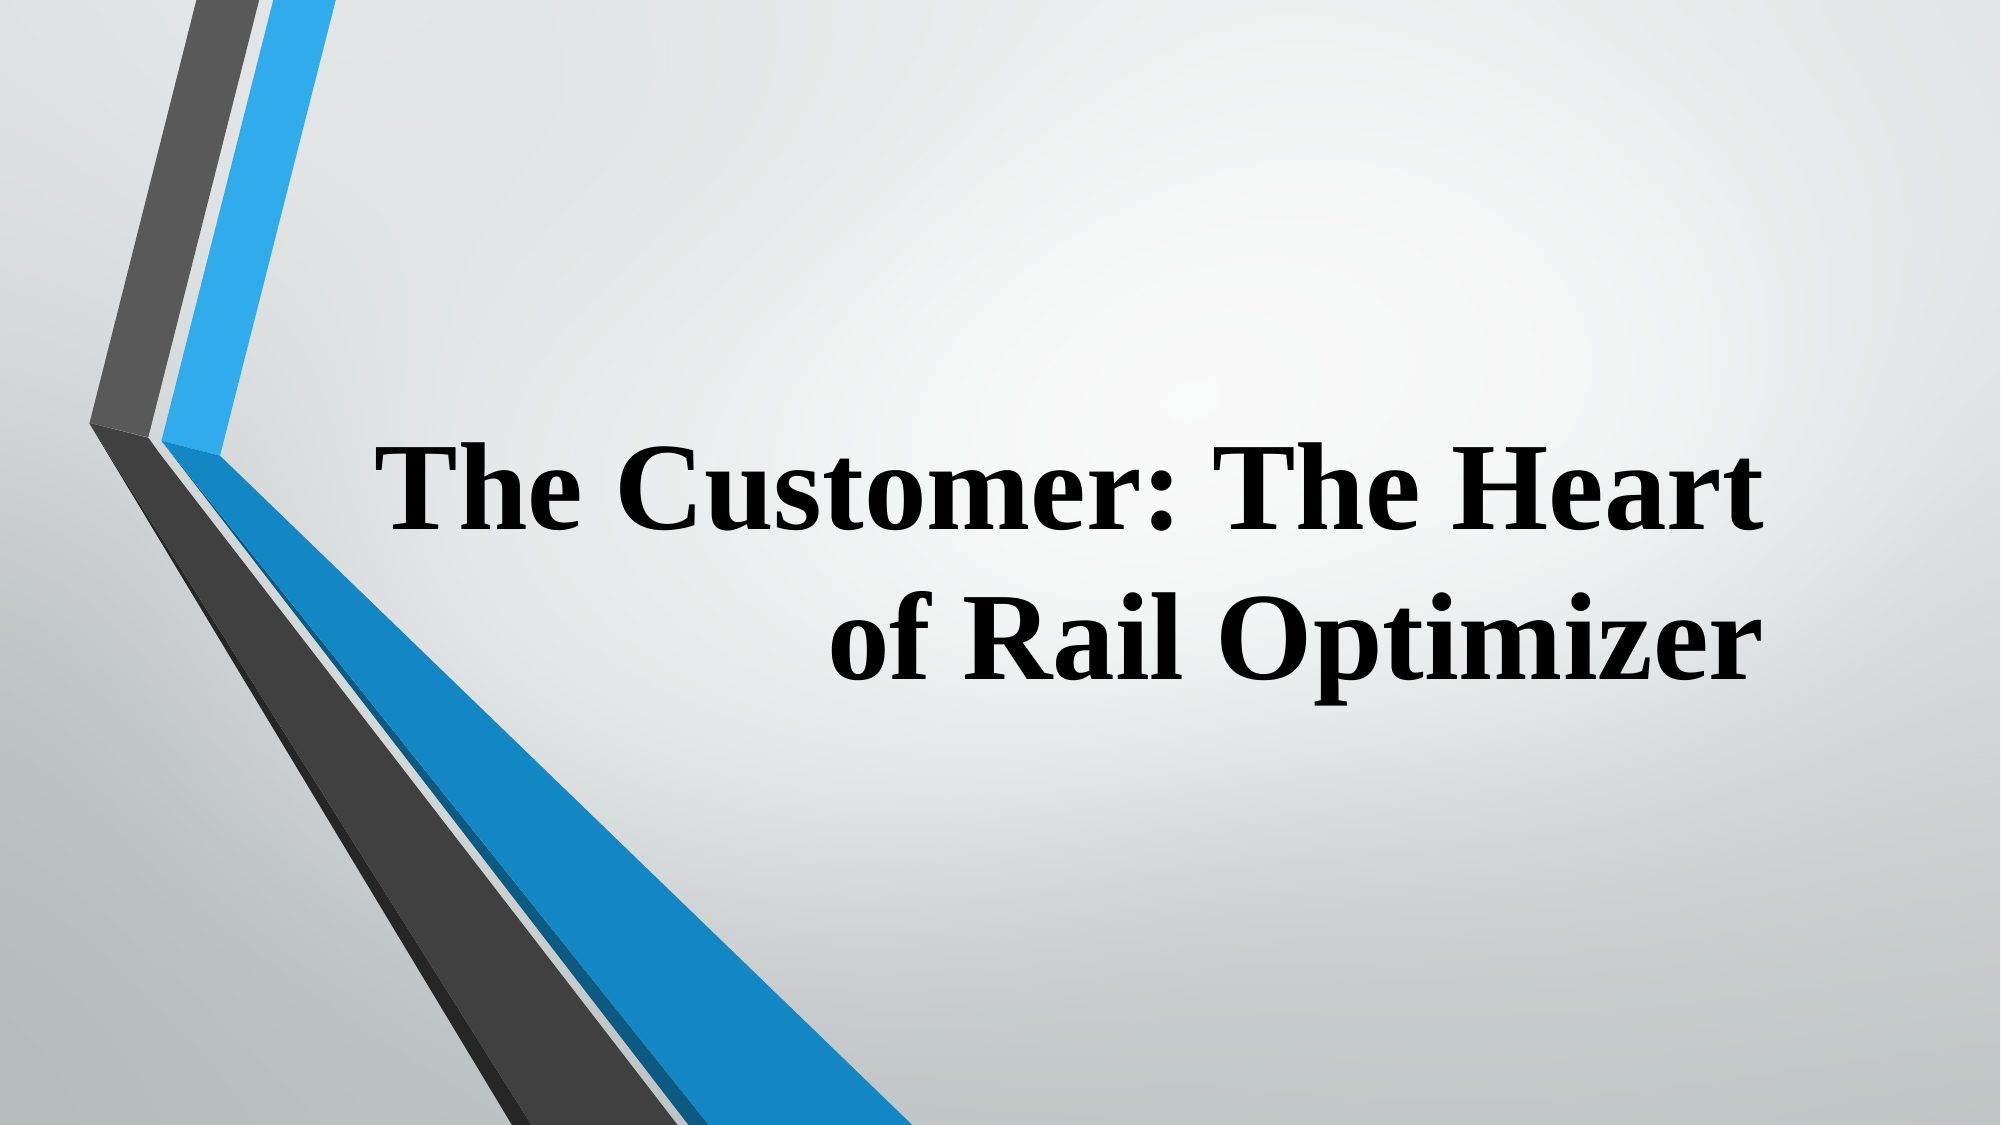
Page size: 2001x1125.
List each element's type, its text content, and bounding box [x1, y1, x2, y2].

title The Customer: The Heart of Rail Optimizer [279, 320, 1780, 712]
